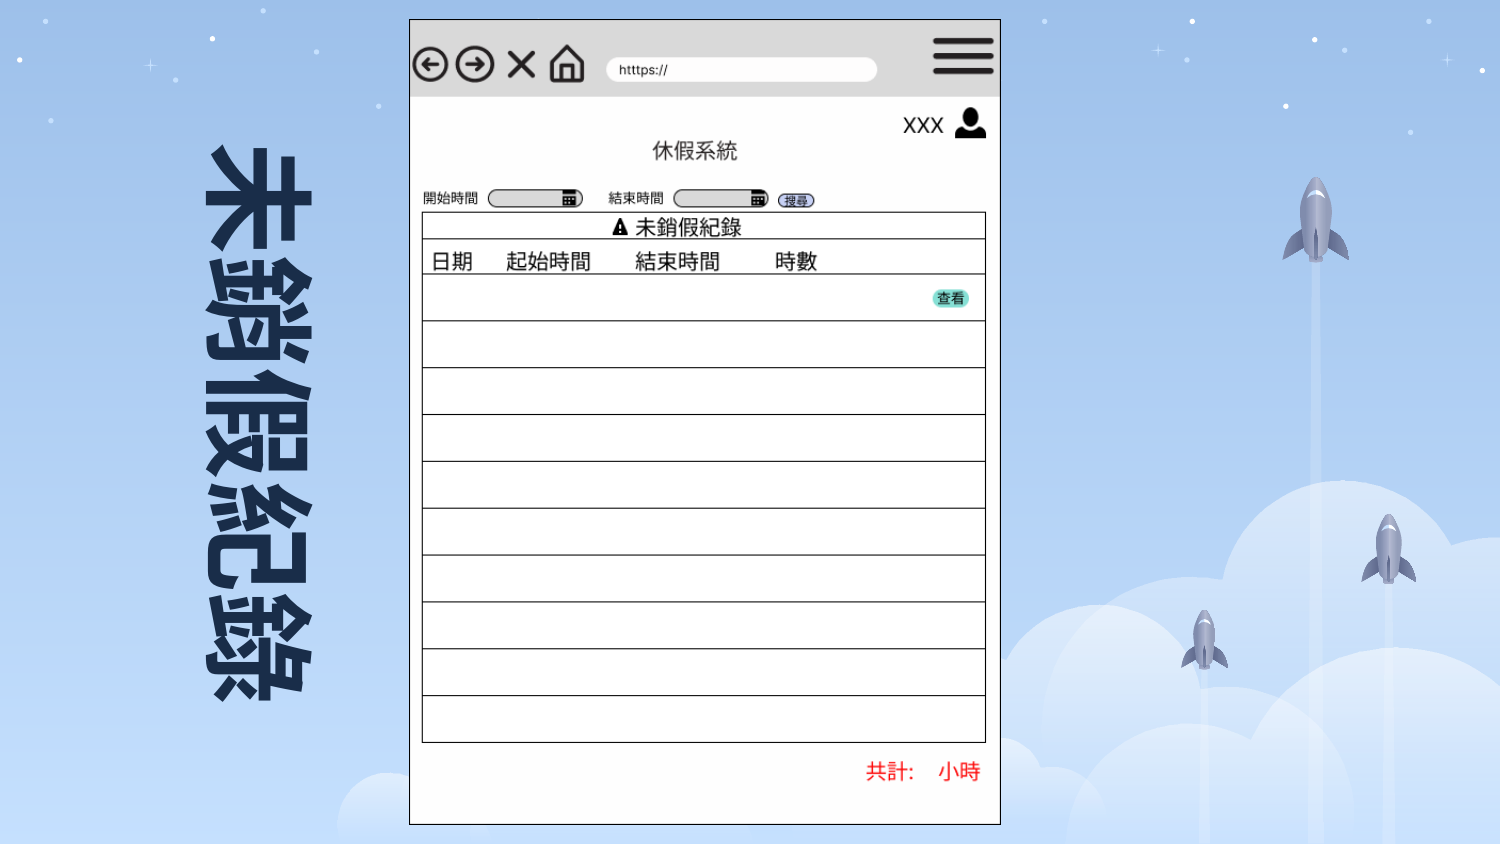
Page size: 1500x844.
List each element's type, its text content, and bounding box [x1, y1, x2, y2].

text_box 未銷假紀錄 [178, 93, 345, 755]
picture [409, 18, 1001, 825]
